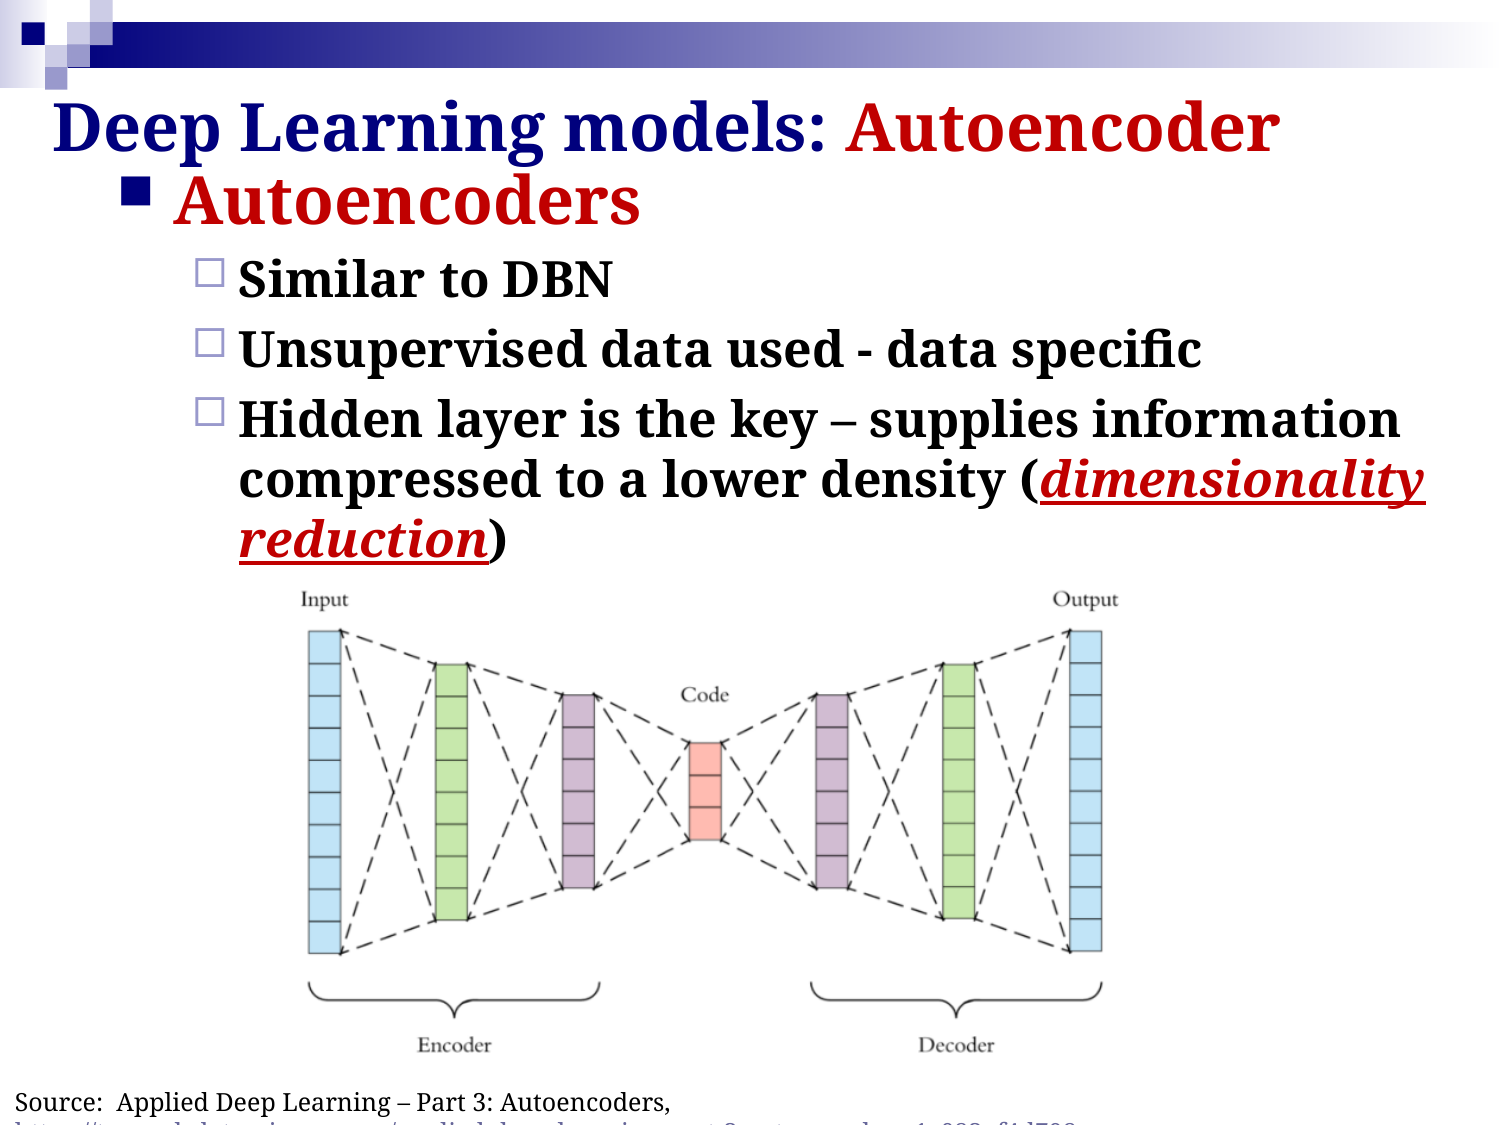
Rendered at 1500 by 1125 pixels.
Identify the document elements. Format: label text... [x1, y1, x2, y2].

text_box Source: Applied Deep Learning – Part 3: Autoencoders, https://towardsdatascience.com/applied-deep-learning-part-3-autoencoders-1c083af4d798 [0, 1079, 1500, 1125]
picture [284, 574, 1126, 1060]
list Autoencoders Similar to DBN Unsupervised data used - data specific Hidden layer is the key – supplies information compressed to a lower density (dimensionality reduction) [102, 149, 1463, 597]
title Deep Learning models: Autoencoder [37, 62, 1463, 188]
